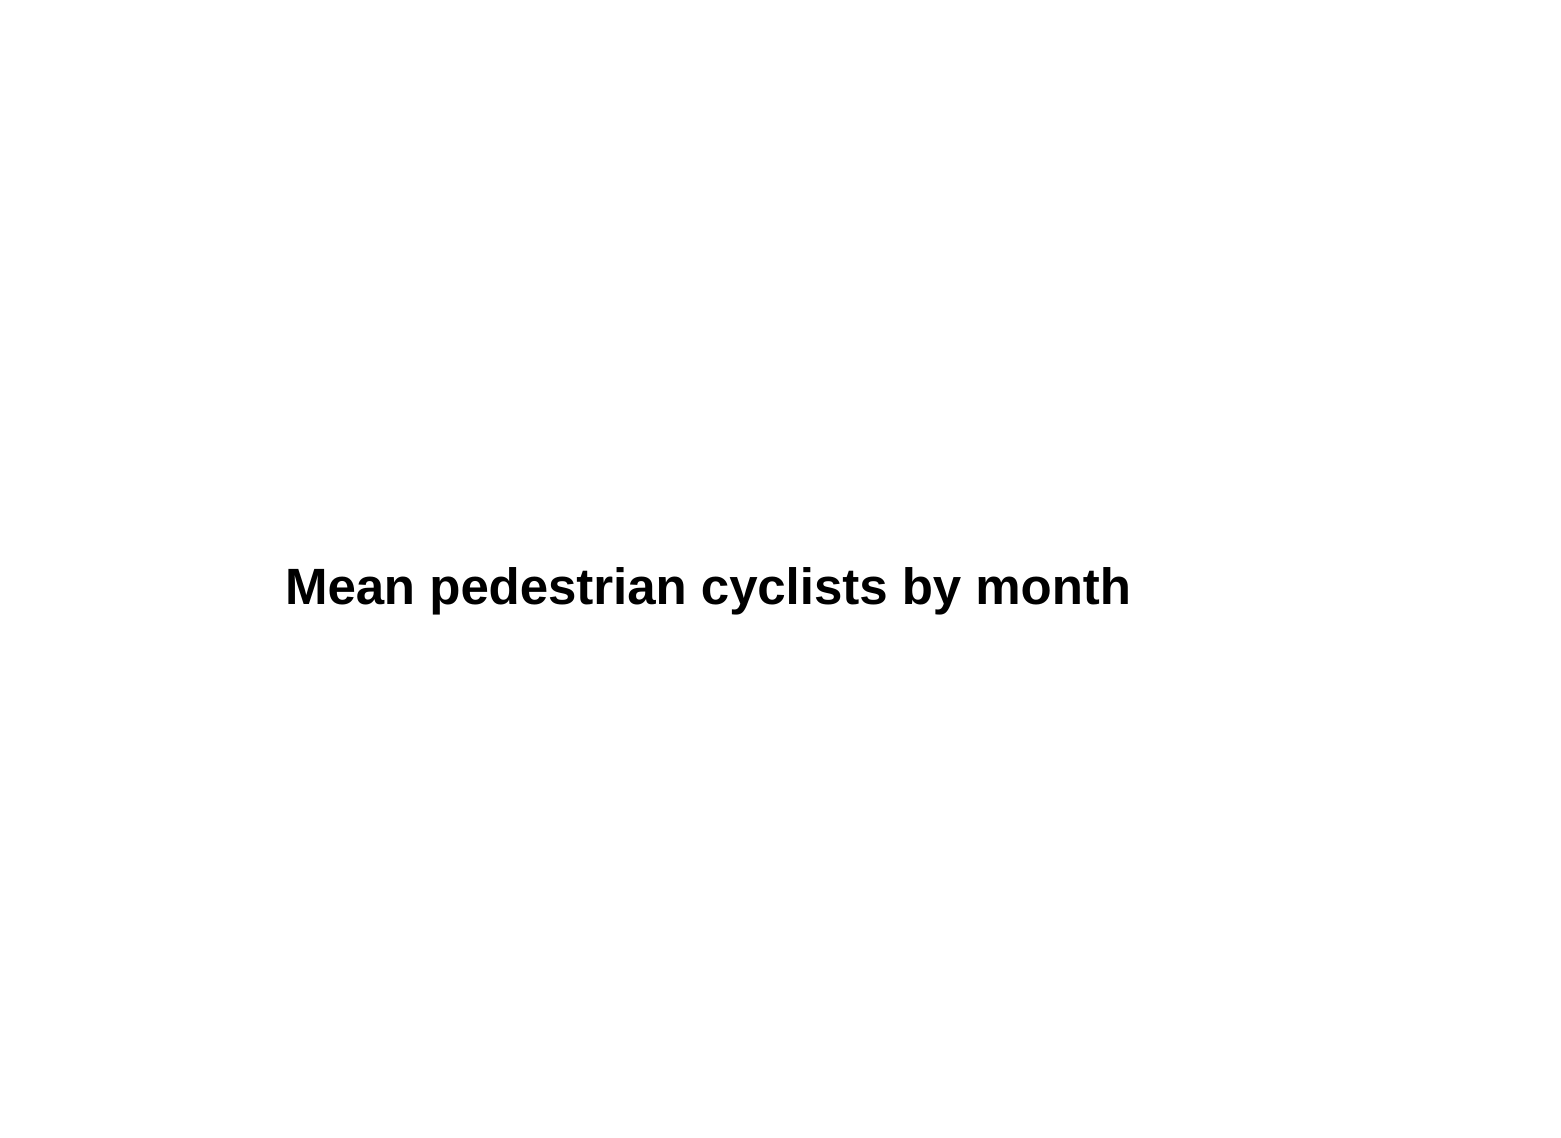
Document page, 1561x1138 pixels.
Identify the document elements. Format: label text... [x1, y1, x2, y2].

title Mean pedestrian cyclists by month [282, 551, 1372, 617]
